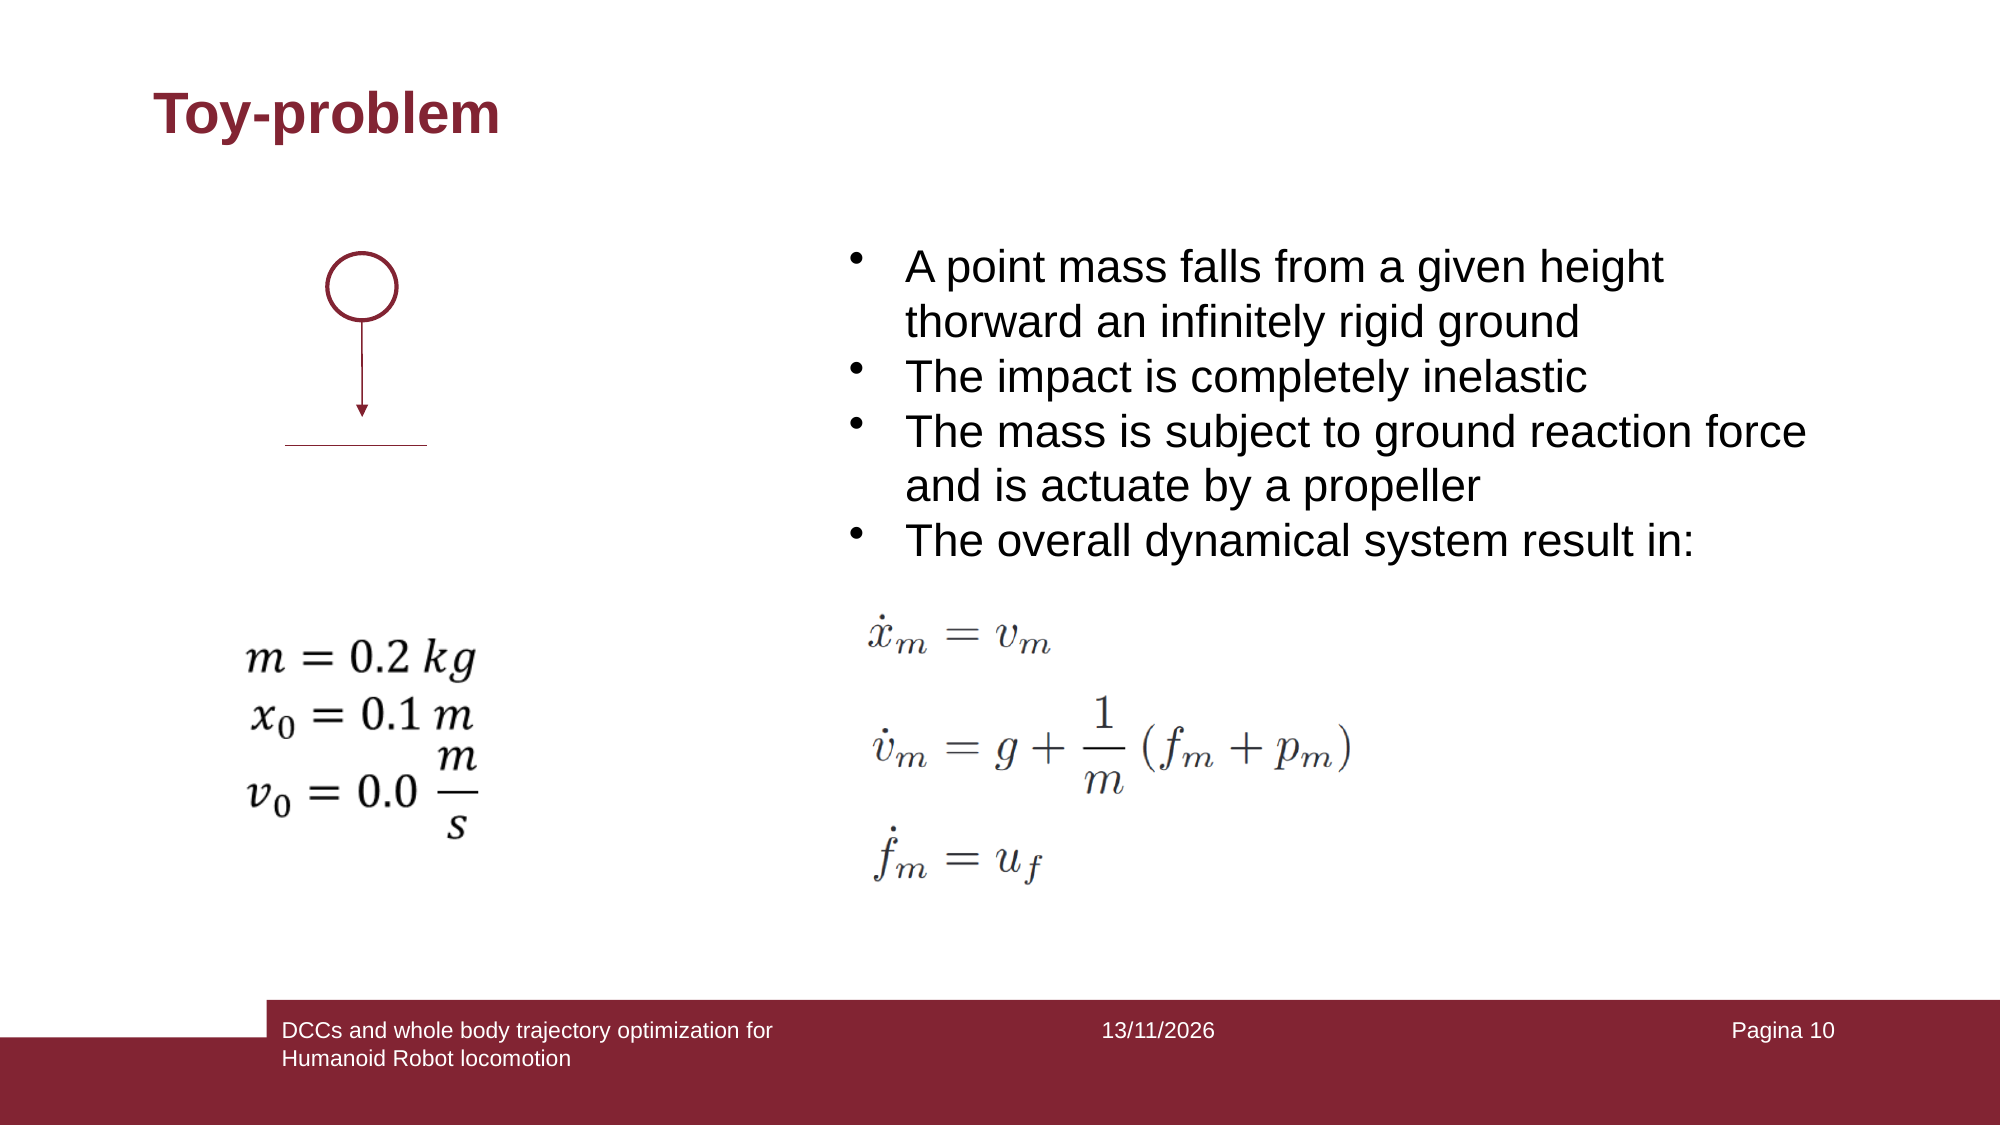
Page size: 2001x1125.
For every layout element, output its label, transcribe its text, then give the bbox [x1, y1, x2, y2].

picture [219, 617, 505, 908]
picture [833, 599, 1378, 897]
text_box A point mass falls from a given height thorward an infinitely rigid ground The impact is completely inelastic The mass is subject to ground reaction force and is actuate by a propeller The overall dynamical system result in: [834, 228, 1862, 574]
title Toy-problem [138, 67, 1792, 150]
footer DCCs and whole body trajectory optimization for Humanoid Robot locomotion [266, 1008, 900, 1084]
slide_number Pagina 10 [1433, 1008, 1850, 1084]
text_box [325, 251, 399, 323]
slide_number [950, 1008, 1367, 1084]
